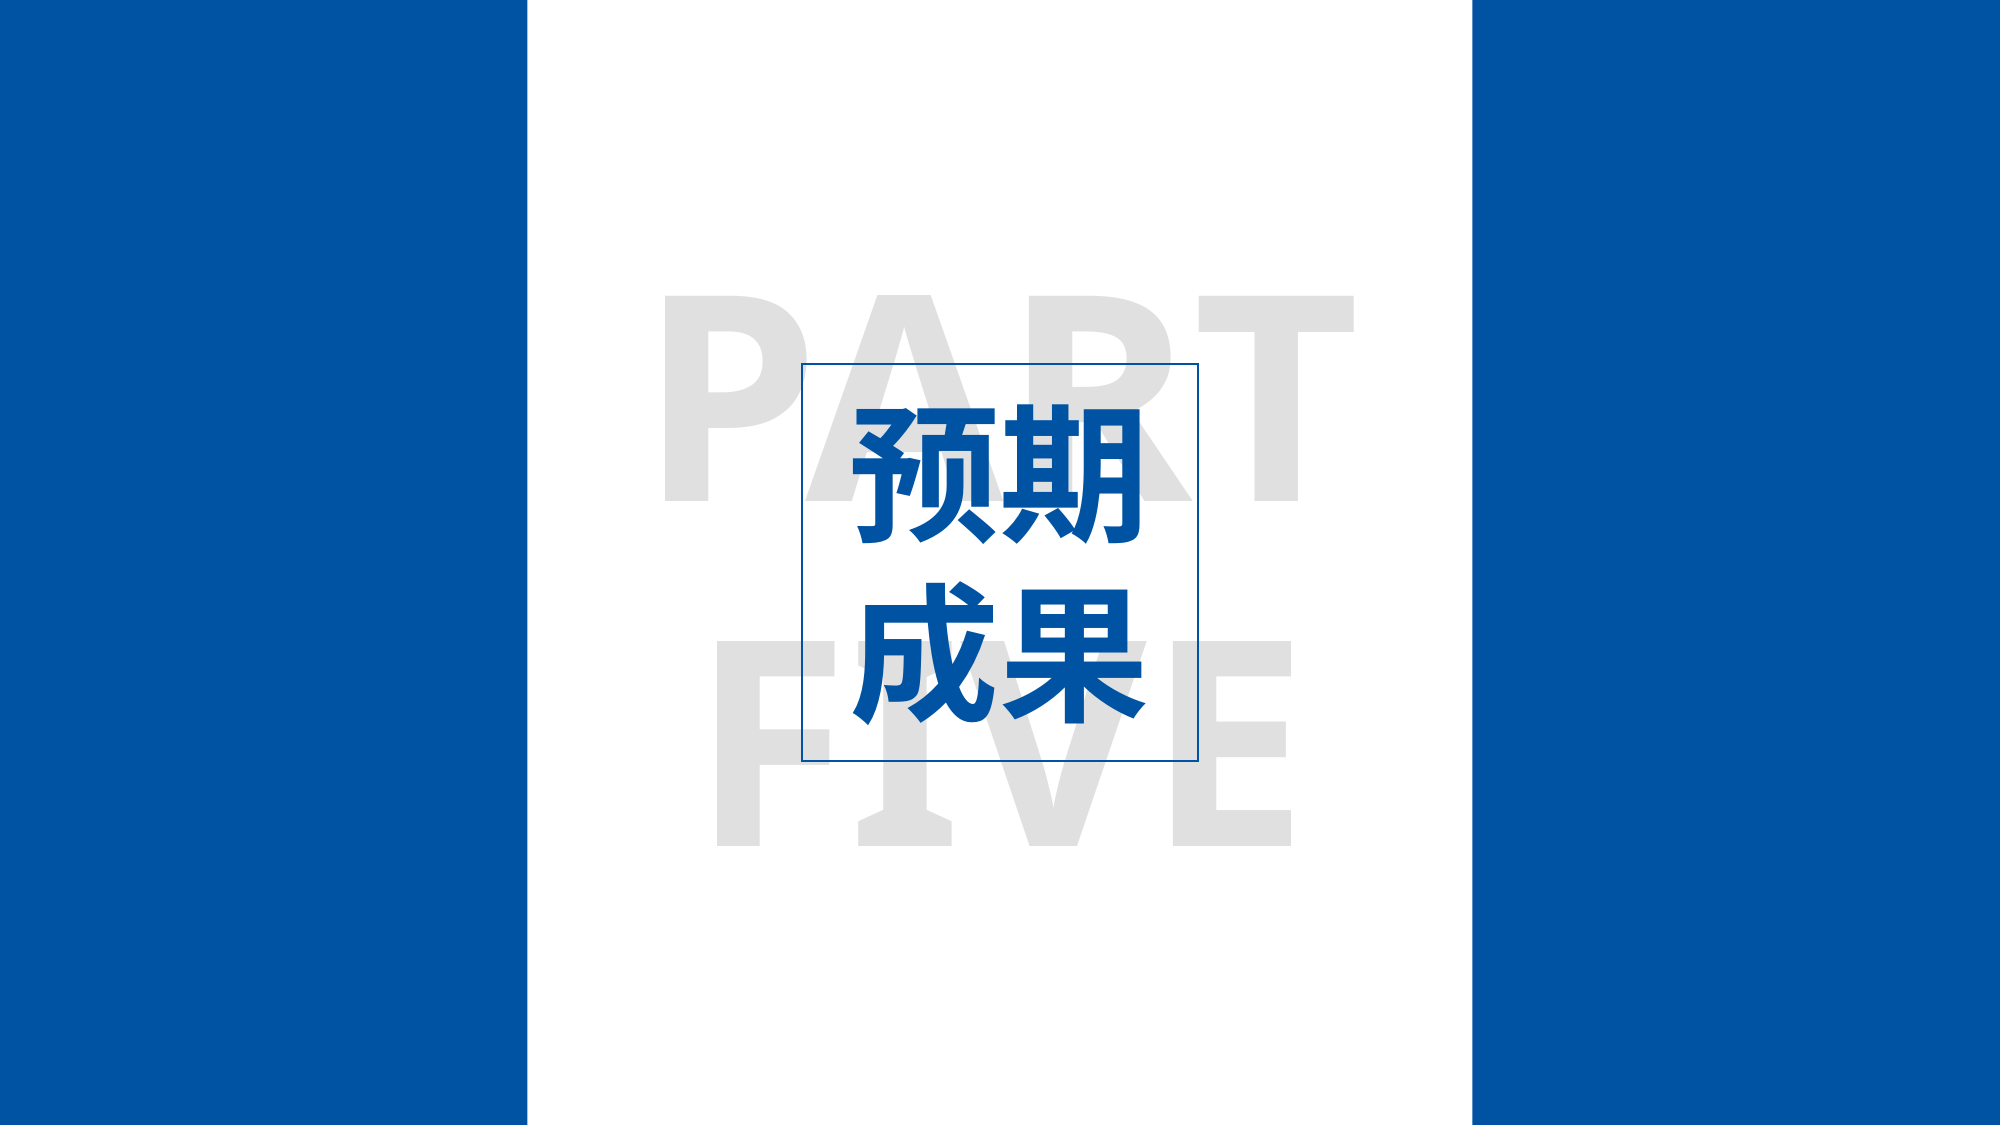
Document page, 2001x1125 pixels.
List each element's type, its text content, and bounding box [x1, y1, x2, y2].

text_box [1471, 0, 2000, 1125]
text_box PART FIVE [529, 206, 1471, 912]
text_box [0, 0, 529, 1125]
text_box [801, 364, 1199, 761]
